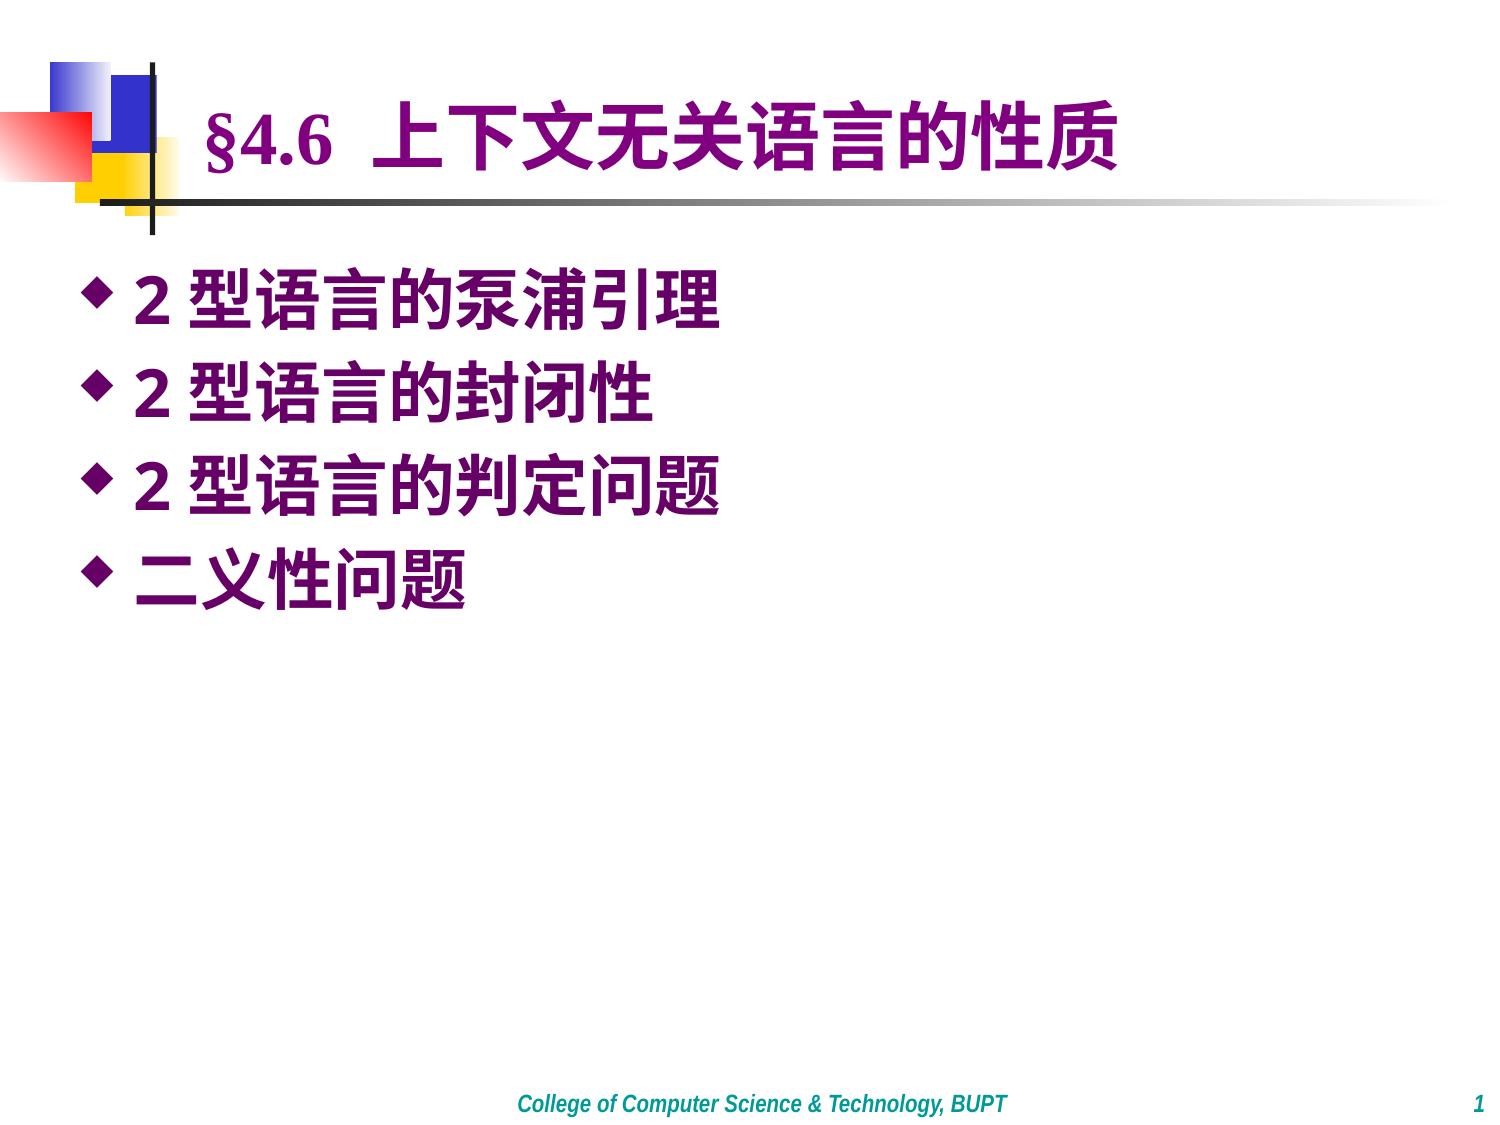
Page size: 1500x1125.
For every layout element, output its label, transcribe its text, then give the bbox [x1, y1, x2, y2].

list 2型语言的泵浦引理 2型语言的封闭性 2型语言的判定问题 二义性问题 [62, 249, 1463, 638]
title §4.6 上下文无关语言的性质 [187, 50, 1466, 188]
footer College of Computer Science & Technology, BUPT [237, 1050, 1288, 1125]
slide_number 1 [1288, 1050, 1500, 1125]
